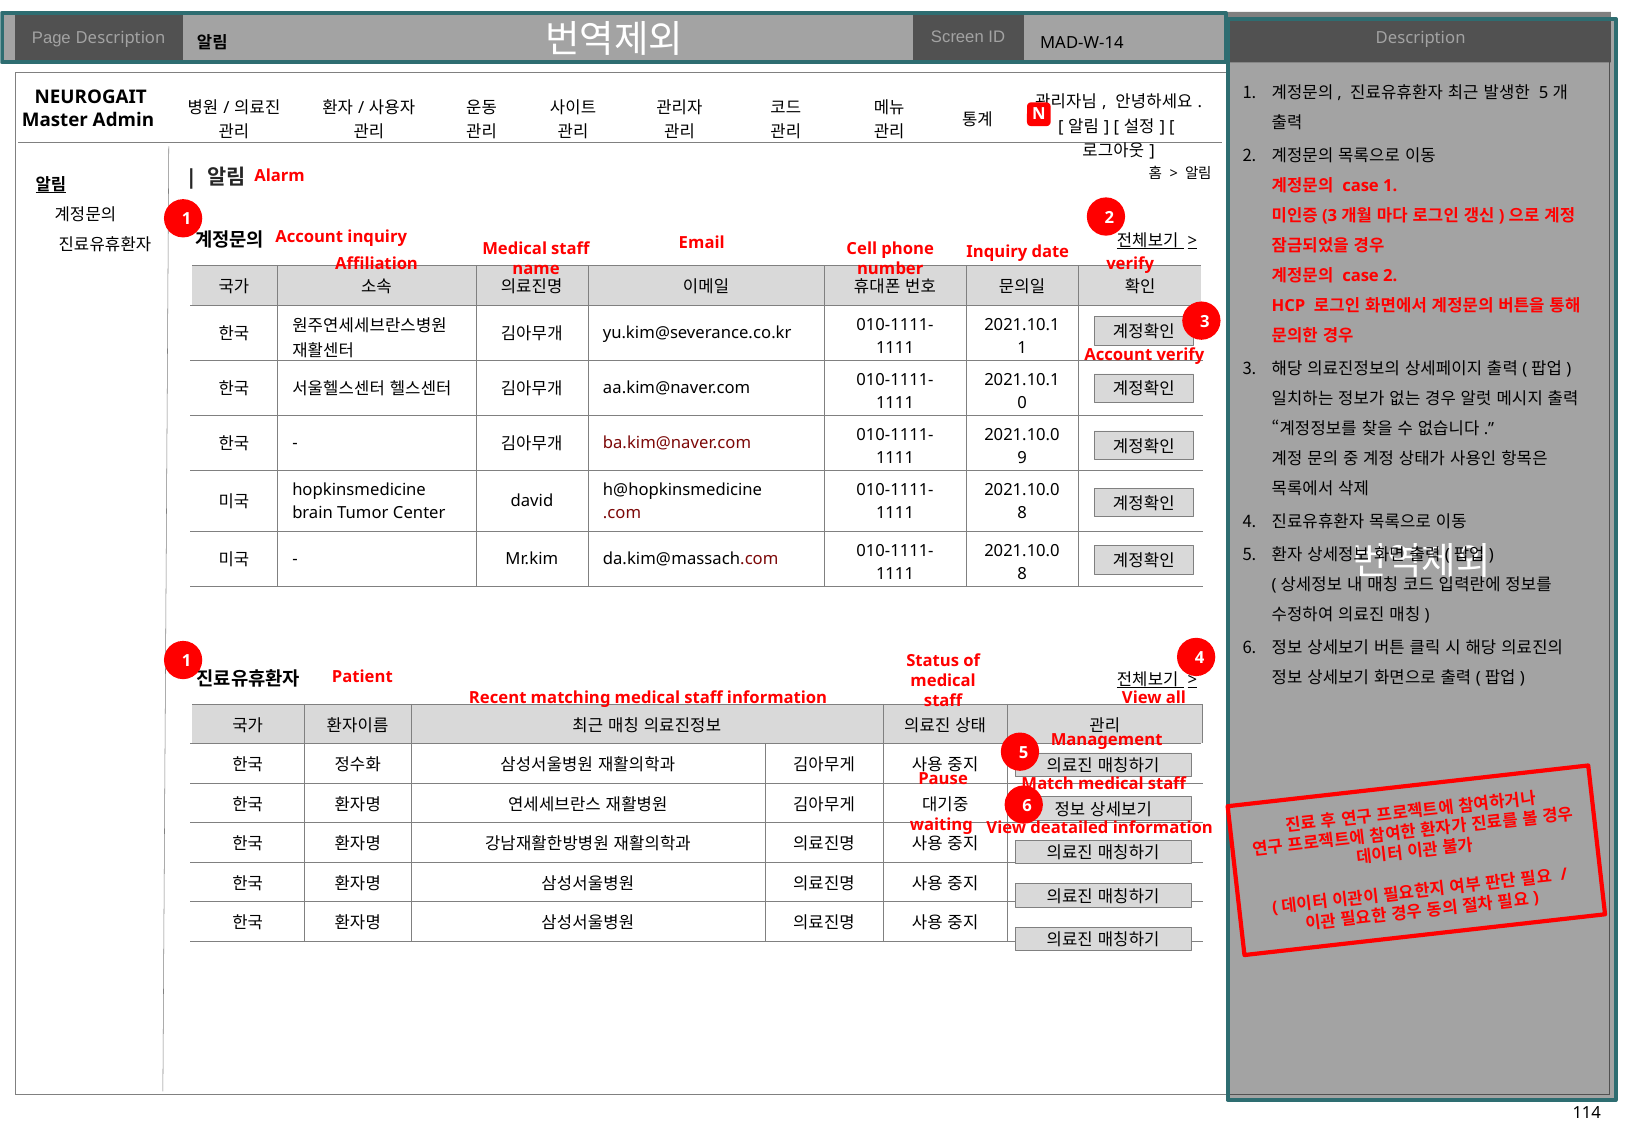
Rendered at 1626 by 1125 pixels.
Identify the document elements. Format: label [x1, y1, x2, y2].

table_header [278, 266, 476, 305]
table_cell [477, 306, 588, 360]
table_cell [884, 902, 1007, 941]
table_cell [884, 823, 1007, 862]
table_cell [278, 361, 476, 415]
text_box [448, 686, 849, 707]
table_cell [278, 532, 476, 586]
text_box [1013, 925, 1194, 953]
list [1227, 64, 1610, 1100]
list [1025, 19, 1220, 65]
table_cell [412, 863, 765, 901]
table_cell [1043, 784, 1201, 816]
table_header [192, 266, 277, 305]
table_cell [825, 532, 966, 586]
table_cell [884, 863, 1007, 901]
table_cell [412, 902, 765, 941]
table_cell [305, 863, 411, 901]
table_cell [477, 471, 588, 531]
table_cell [766, 784, 883, 822]
table_header [884, 705, 1007, 743]
text_box [161, 638, 432, 697]
table_cell [305, 823, 411, 862]
table_cell [825, 416, 966, 470]
table_header [305, 705, 411, 743]
table_cell [305, 902, 411, 941]
table_cell [192, 416, 277, 470]
table_cell [967, 532, 1078, 586]
table_cell [305, 784, 411, 822]
table_cell [1079, 306, 1185, 343]
table_cell [192, 744, 304, 783]
table_cell [477, 416, 588, 470]
table_header [1079, 266, 1201, 305]
text_box [306, 252, 447, 273]
text_box [1092, 372, 1196, 404]
table_header [412, 705, 883, 743]
table_cell [1008, 770, 1019, 783]
text_box [1074, 299, 1223, 364]
title [190, 19, 943, 65]
table_cell [192, 361, 277, 415]
table_cell [477, 532, 588, 586]
table_cell [412, 744, 765, 783]
table_cell [192, 306, 277, 360]
text_box [893, 728, 1608, 958]
table_cell [192, 471, 277, 531]
table_cell [1042, 744, 1201, 783]
table_cell [589, 416, 824, 470]
table_cell [192, 823, 304, 862]
text_box [820, 195, 1213, 278]
text_box [1133, 156, 1227, 189]
table_cell [477, 361, 588, 415]
text_box [161, 156, 411, 258]
table_cell [1008, 863, 1201, 901]
table_cell [825, 361, 966, 415]
table_cell [766, 744, 883, 783]
table_cell [192, 532, 277, 586]
table_cell [589, 532, 824, 586]
table_cell [278, 306, 476, 360]
table_cell [192, 863, 304, 901]
table_cell [967, 306, 1078, 360]
text_box [895, 767, 992, 788]
table_cell [412, 823, 765, 862]
table_cell [589, 306, 824, 360]
table_cell [1008, 902, 1201, 941]
table_cell [825, 471, 966, 531]
table_header [1008, 705, 1202, 743]
text_box [1092, 429, 1196, 462]
table_cell [967, 361, 1078, 415]
text_box [631, 231, 772, 252]
table_cell [884, 784, 1007, 822]
table_cell [1079, 532, 1201, 586]
table_cell [825, 306, 966, 360]
table_cell [192, 902, 304, 941]
table_cell [766, 863, 883, 901]
text_box [466, 237, 606, 278]
table_header [825, 266, 966, 305]
table_cell [278, 416, 476, 470]
table_cell [589, 361, 824, 415]
text_box [895, 649, 992, 710]
table_header [477, 278, 588, 305]
text_box [1092, 543, 1196, 576]
table_cell [412, 784, 765, 822]
table_header [967, 266, 1078, 305]
table_cell [967, 416, 1078, 470]
text_box [1013, 881, 1194, 909]
text_box [1092, 486, 1196, 519]
text_box [1013, 838, 1194, 866]
table_cell [766, 823, 883, 862]
table_cell [589, 471, 824, 531]
table_header [589, 266, 824, 305]
table_cell [1079, 364, 1201, 415]
table_cell [1079, 471, 1201, 531]
table_cell [1008, 837, 1201, 862]
table_cell [967, 471, 1078, 531]
table_cell [884, 744, 1007, 783]
table_cell [1079, 416, 1201, 470]
table_cell [192, 784, 304, 822]
table_cell [766, 902, 883, 941]
text_box [1084, 635, 1224, 707]
table_cell [278, 471, 476, 531]
table_cell [305, 744, 411, 783]
table_header [192, 705, 304, 743]
